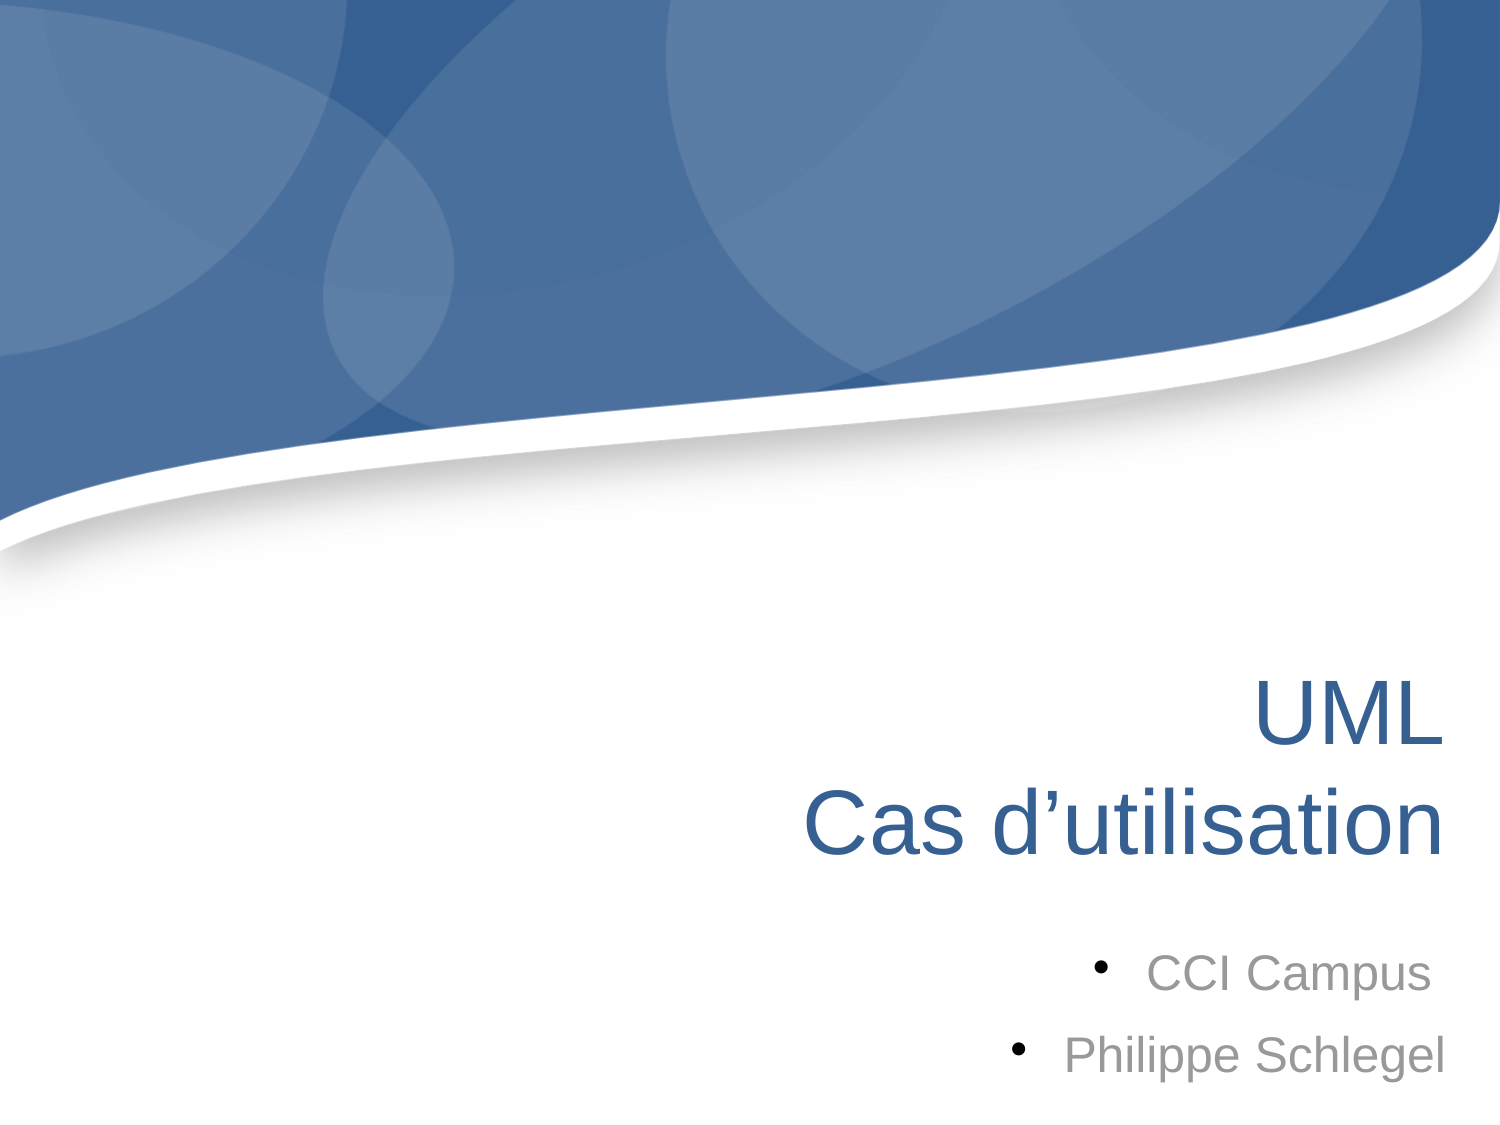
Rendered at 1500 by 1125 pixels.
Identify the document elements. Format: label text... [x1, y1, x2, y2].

picture [0, 0, 1500, 642]
text_box CCI Campus Philippe Schlegel [171, 940, 1447, 1092]
text_box UML Cas d’utilisation [71, 604, 1447, 922]
